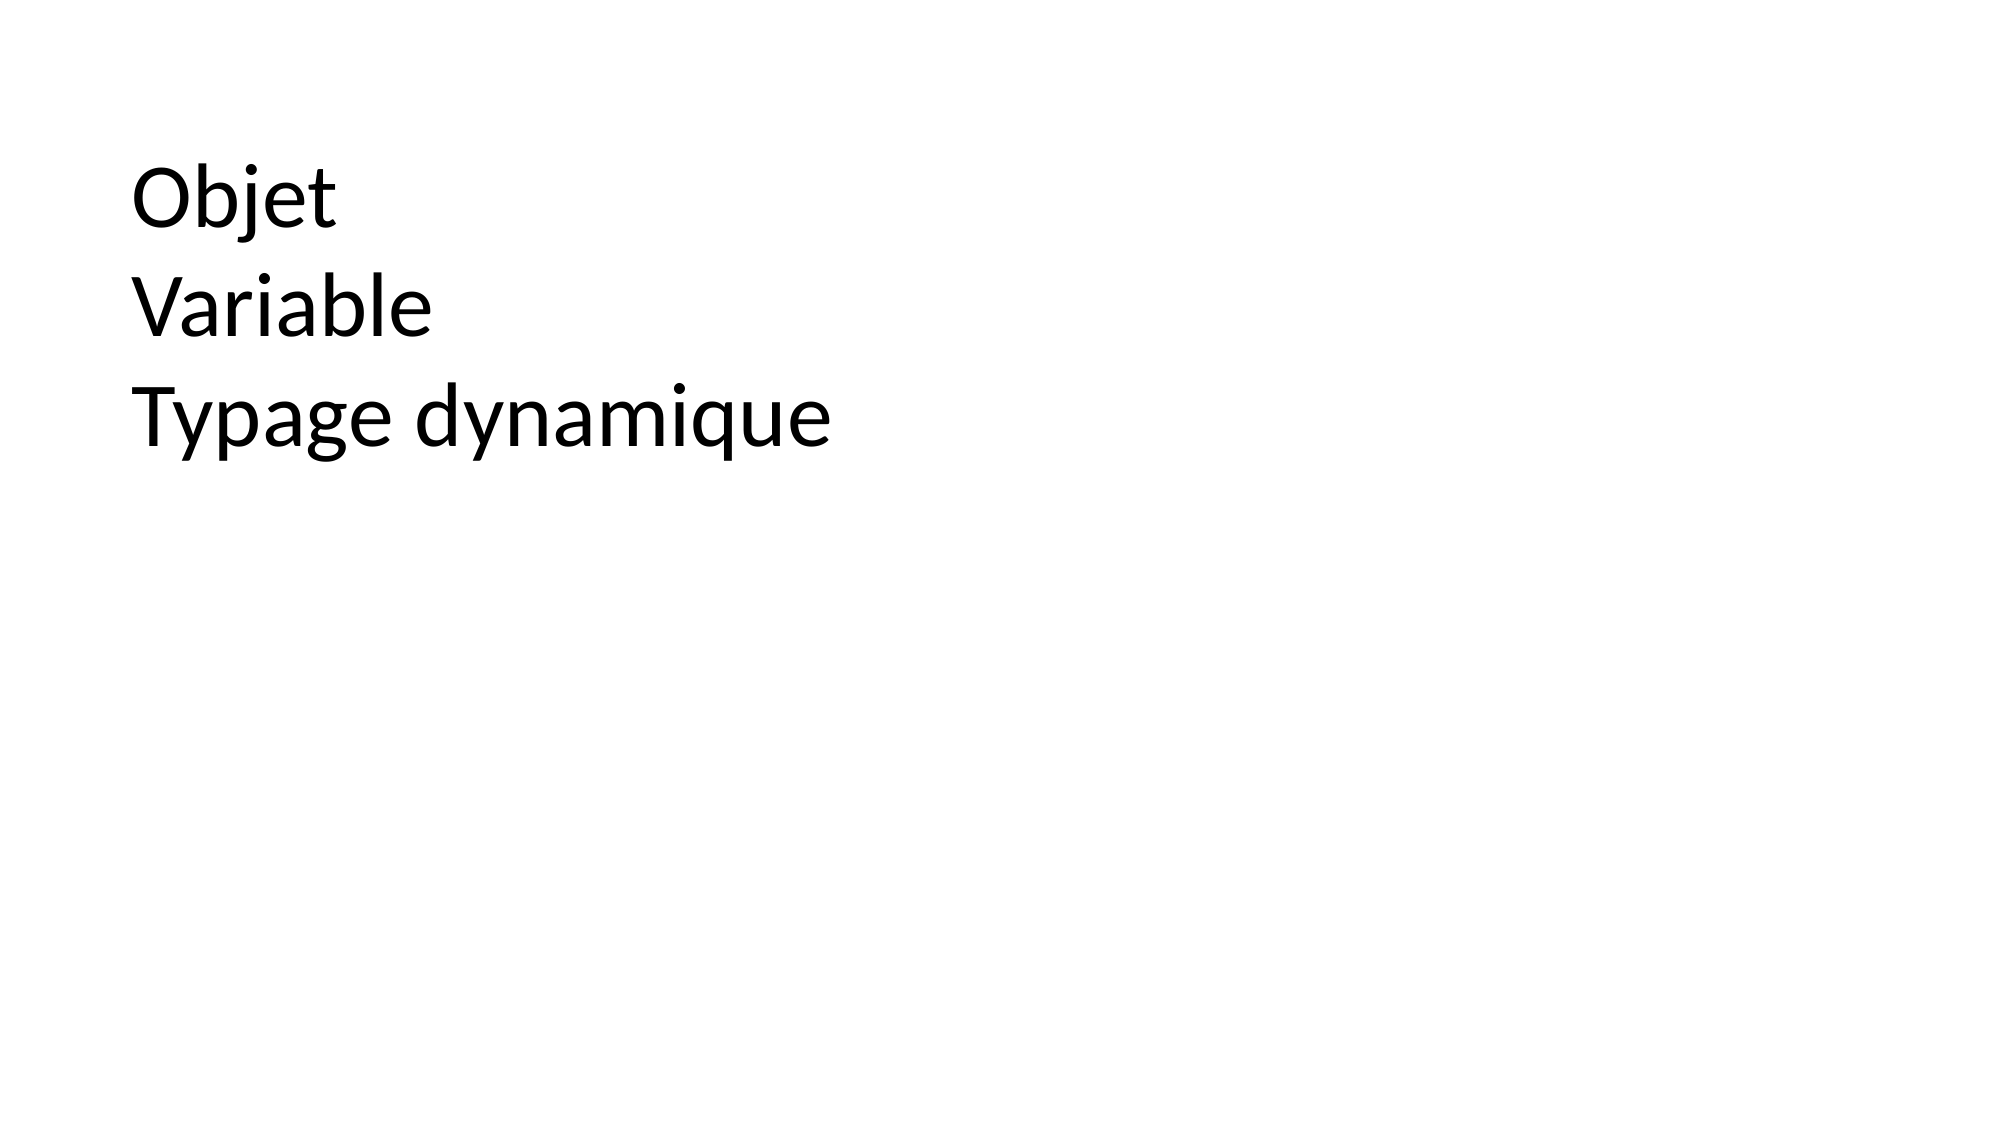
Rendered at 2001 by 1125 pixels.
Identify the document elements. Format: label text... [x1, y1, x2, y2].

text_box Objet Variable Typage dynamique [117, 127, 1098, 473]
